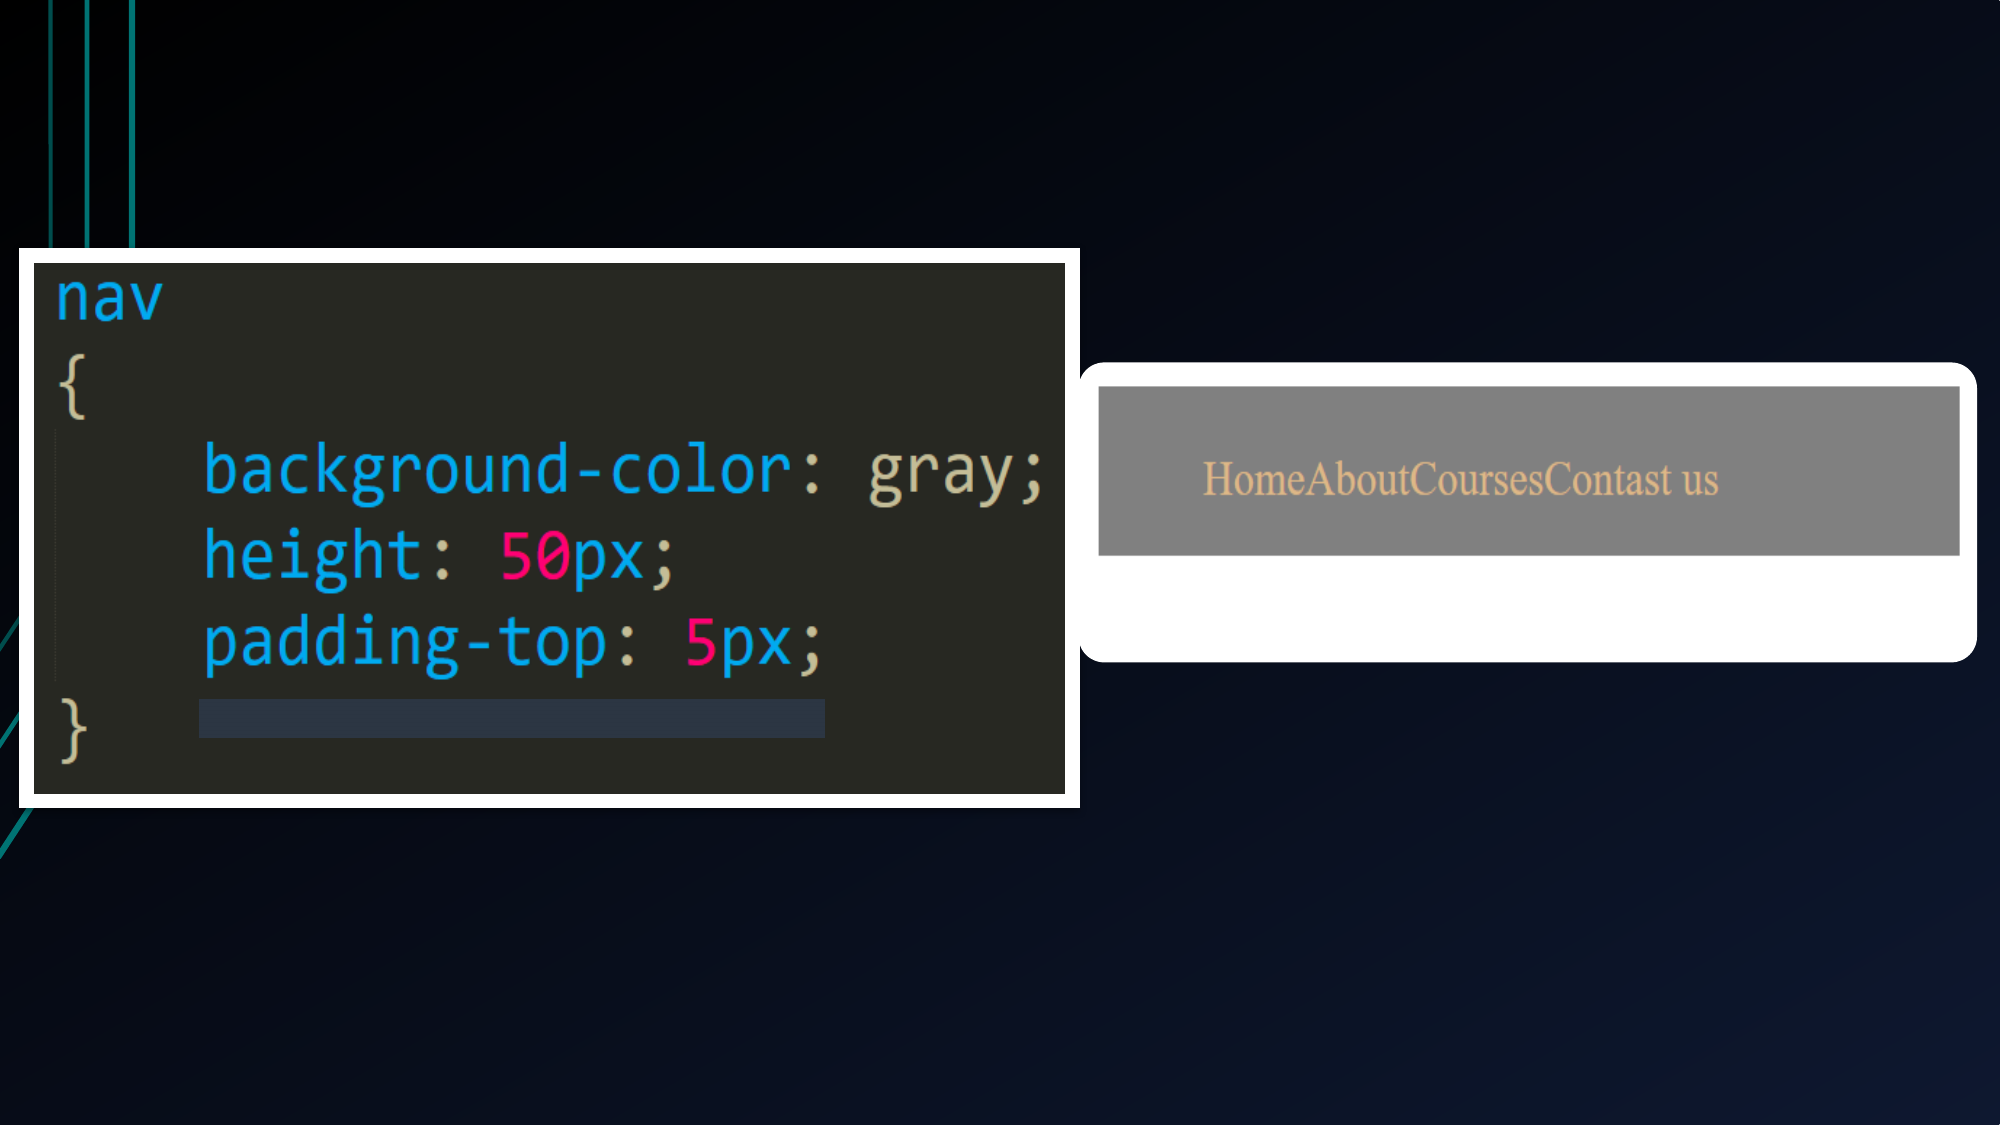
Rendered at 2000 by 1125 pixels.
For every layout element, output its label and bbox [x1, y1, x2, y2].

picture [1078, 362, 1978, 663]
picture [33, 262, 1066, 794]
